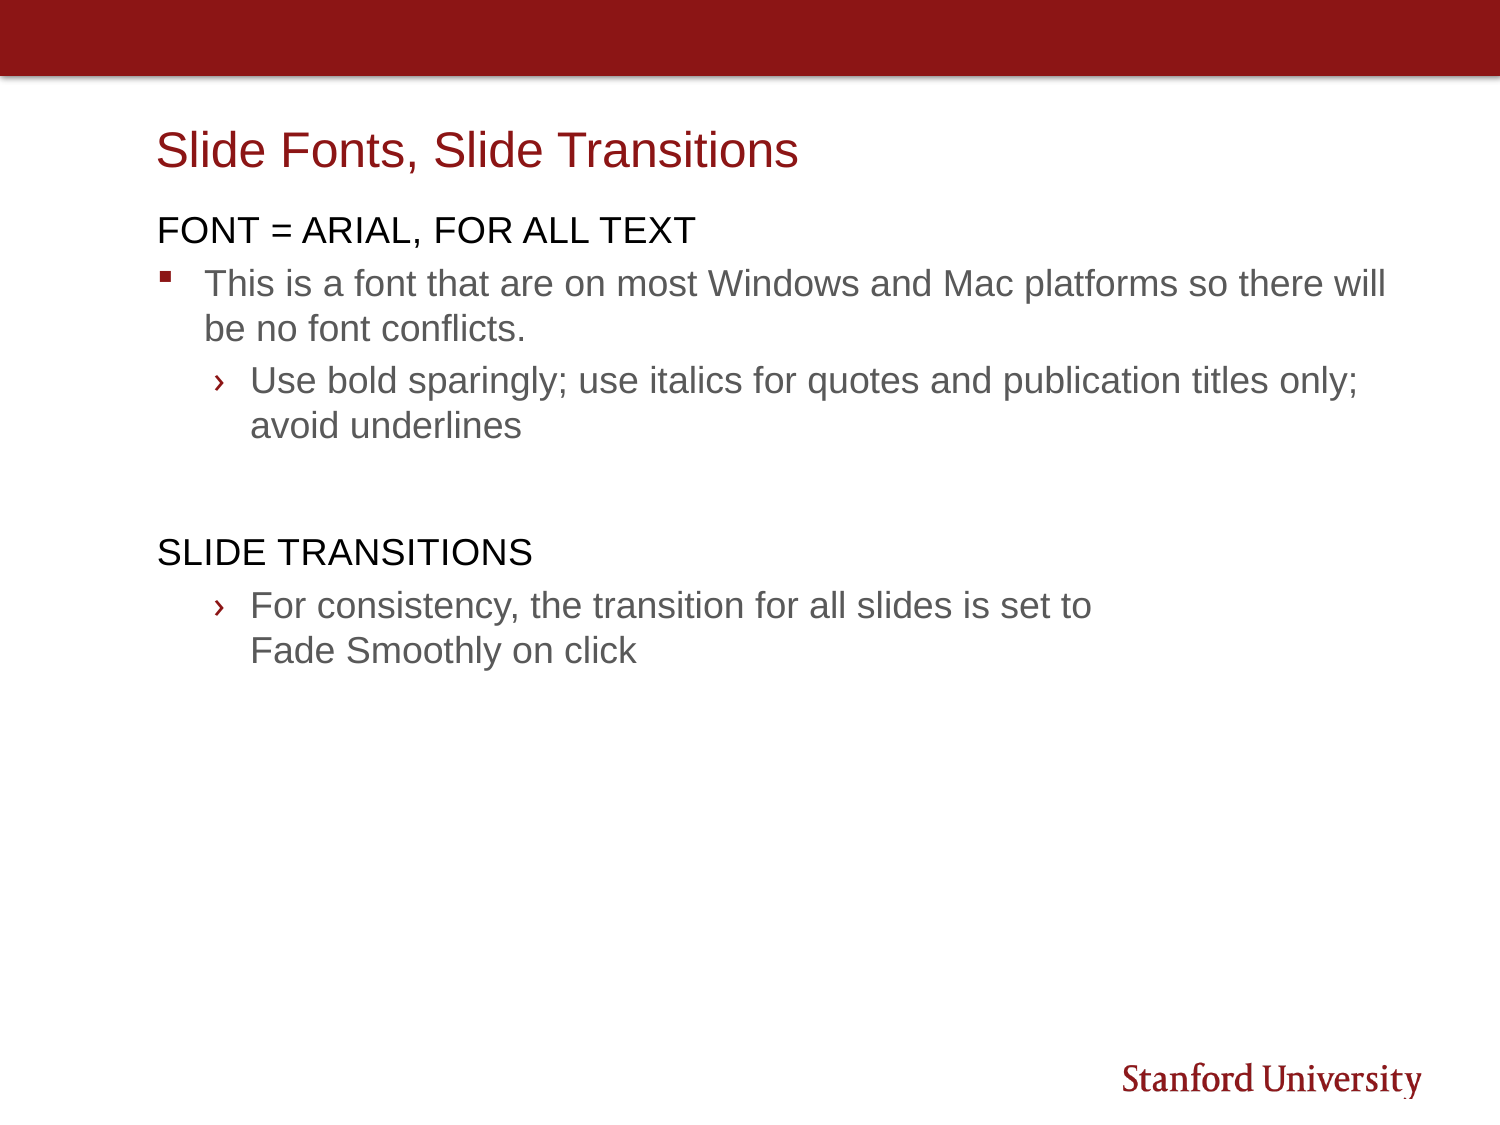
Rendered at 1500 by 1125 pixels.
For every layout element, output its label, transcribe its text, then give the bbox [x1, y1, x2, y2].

list FONT = ARIAL, FOR ALL TEXT This is a font that are on most Windows and Mac platforms so there will be no font conflicts. Use bold sparingly; use italics for quotes and publication titles only; avoid underlines SLIDE TRANSITIONS For consistency, the transition for all slides is set to Fade Smoothly on click [156, 198, 1421, 1021]
title Slide Fonts, Slide Transitions [155, 78, 1420, 186]
